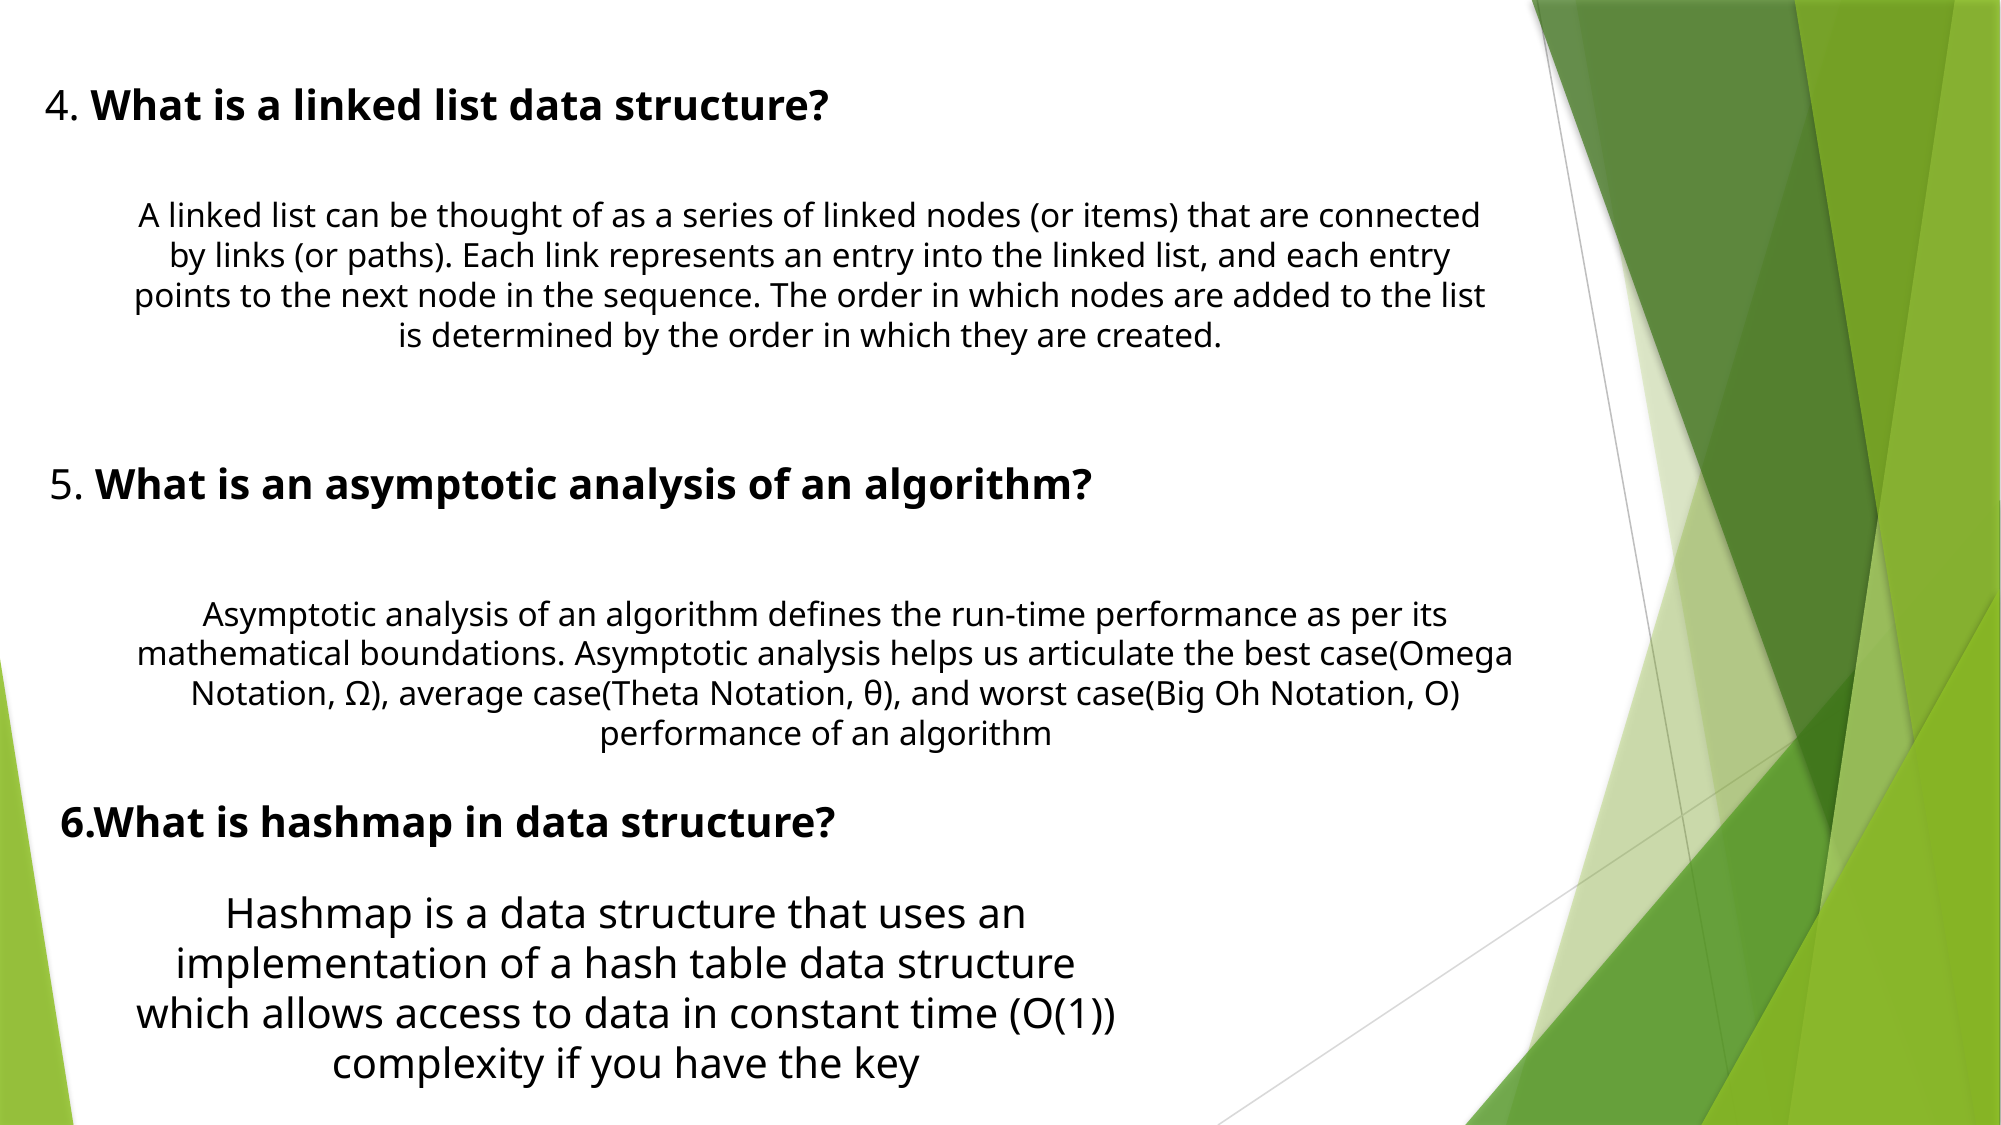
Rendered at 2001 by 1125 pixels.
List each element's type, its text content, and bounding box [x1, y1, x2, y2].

text_box Hashmap is a data structure that uses an implementation of a hash table data structure which allows access to data in constant time (O(1)) complexity if you have the key [103, 878, 1149, 1094]
text_box Asymptotic analysis of an algorithm defines the run-time performance as per its mathematical boundations. Asymptotic analysis helps us articulate the best case(Omega Notation, Ω), average case(Theta Notation, θ), and worst case(Big Oh Notation, Ο) performance of an algorithm [84, 585, 1569, 760]
text_box 5. What is an asymptotic analysis of an algorithm? [34, 450, 1108, 566]
text_box 4. What is a linked list data structure? [29, 71, 845, 187]
text_box A linked list can be thought of as a series of linked nodes (or items) that are connected by links (or paths). Each link represents an entry into the linked list, and each entry points to the next node in the sequence. The order in which nodes are added to the list is determined by the order in which they are created. [103, 187, 1519, 362]
text_box 6.What is hashmap in data structure? [45, 788, 852, 854]
